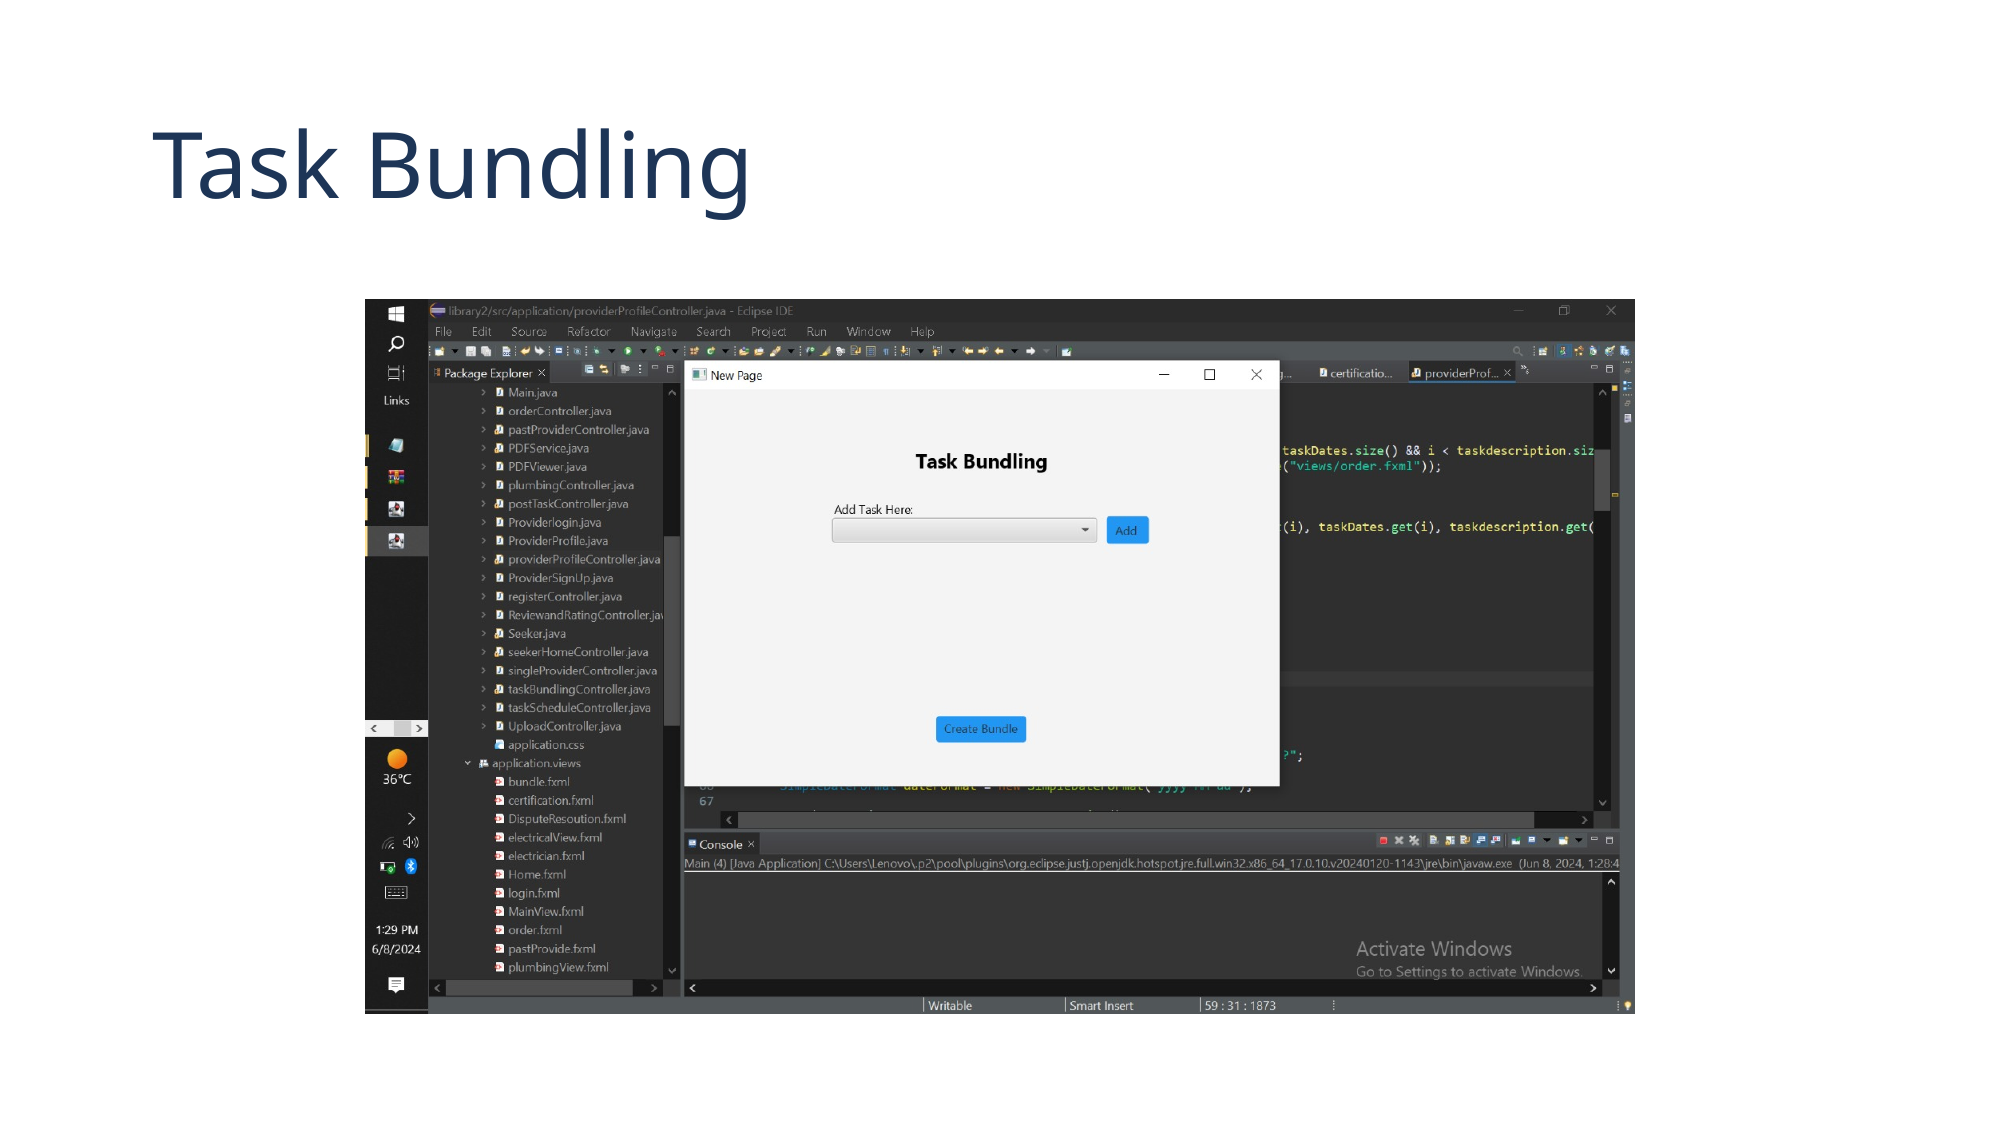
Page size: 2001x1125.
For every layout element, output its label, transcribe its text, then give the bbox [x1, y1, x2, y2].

title Task Bundling [137, 59, 1863, 278]
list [365, 299, 1635, 1014]
